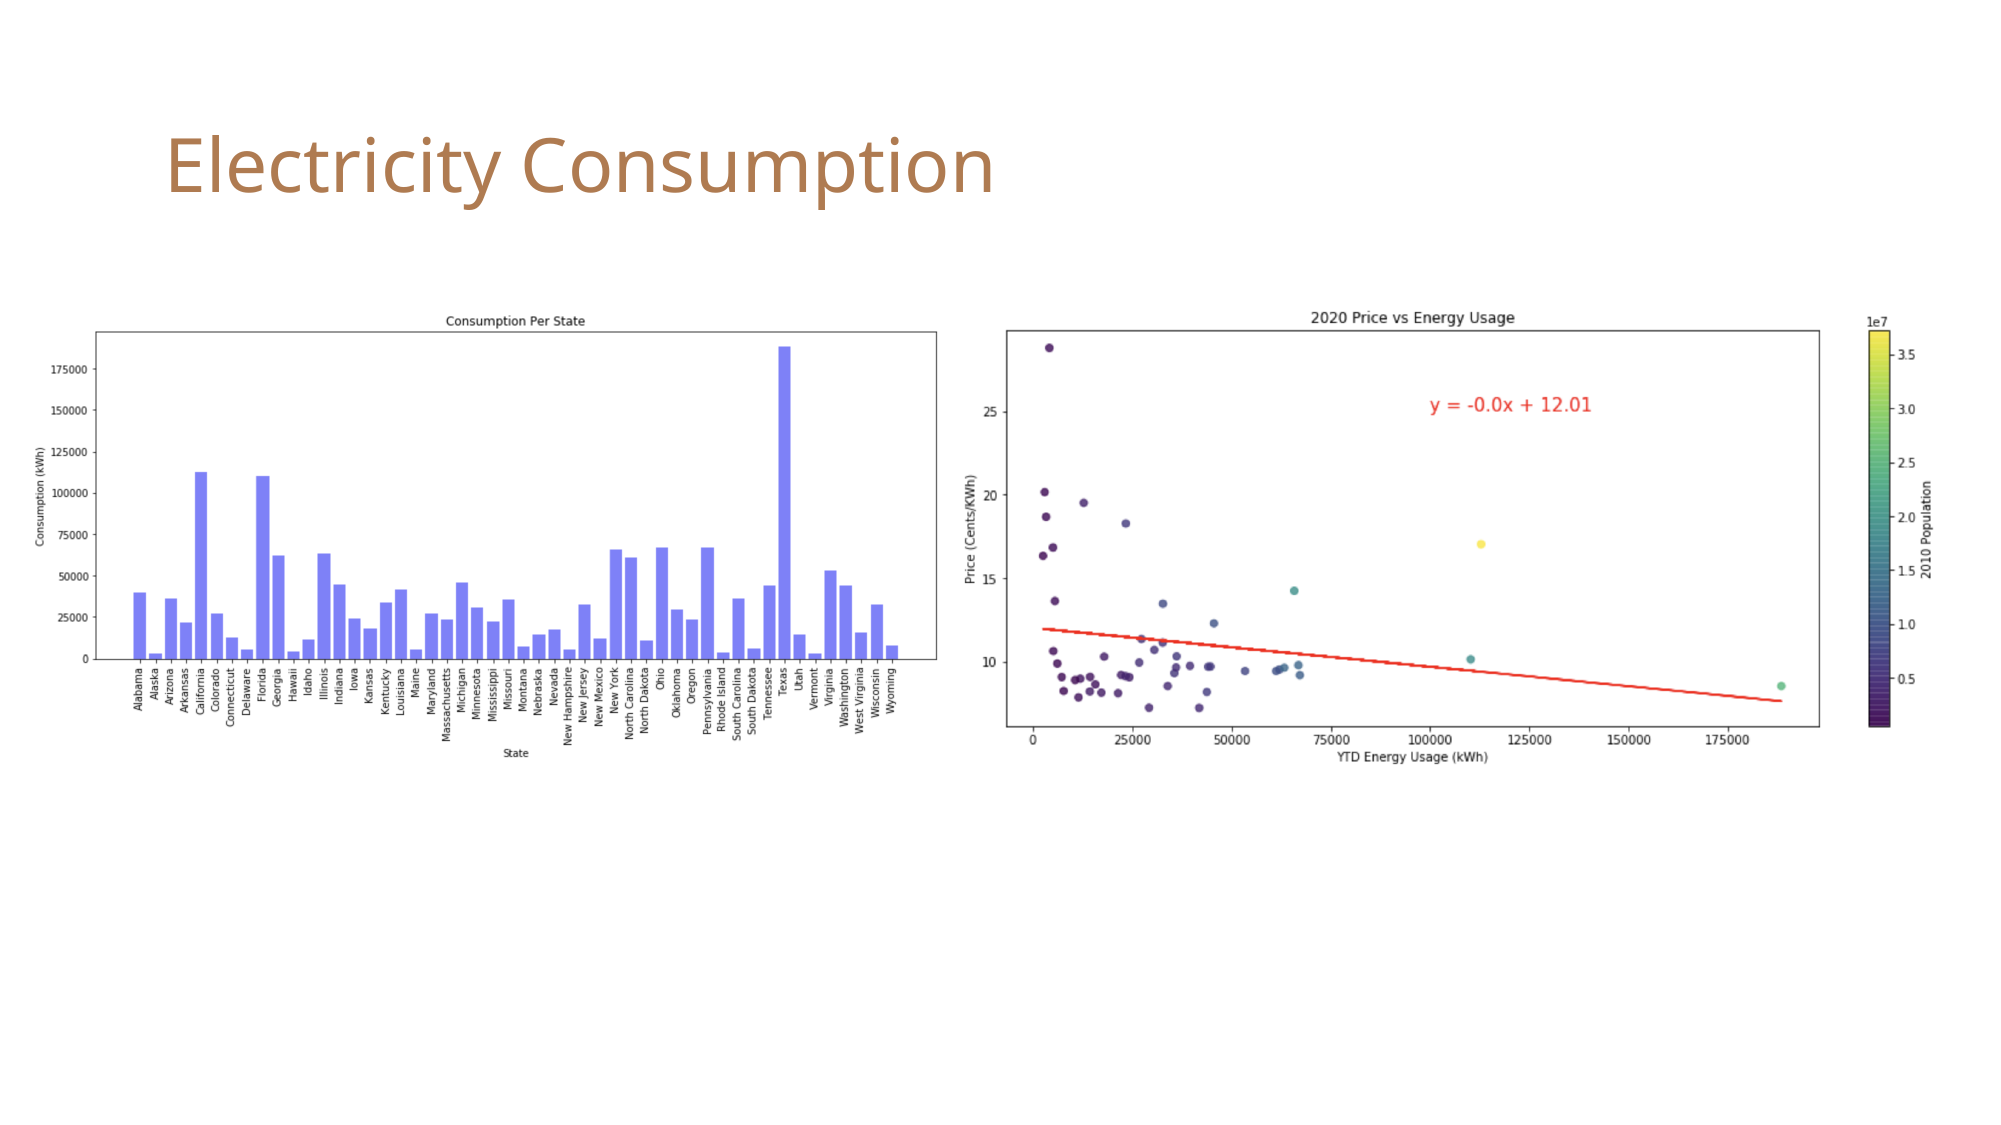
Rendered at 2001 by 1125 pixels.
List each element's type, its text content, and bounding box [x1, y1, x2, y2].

picture [21, 302, 1976, 777]
title Electricity Consumption [149, 59, 1875, 278]
